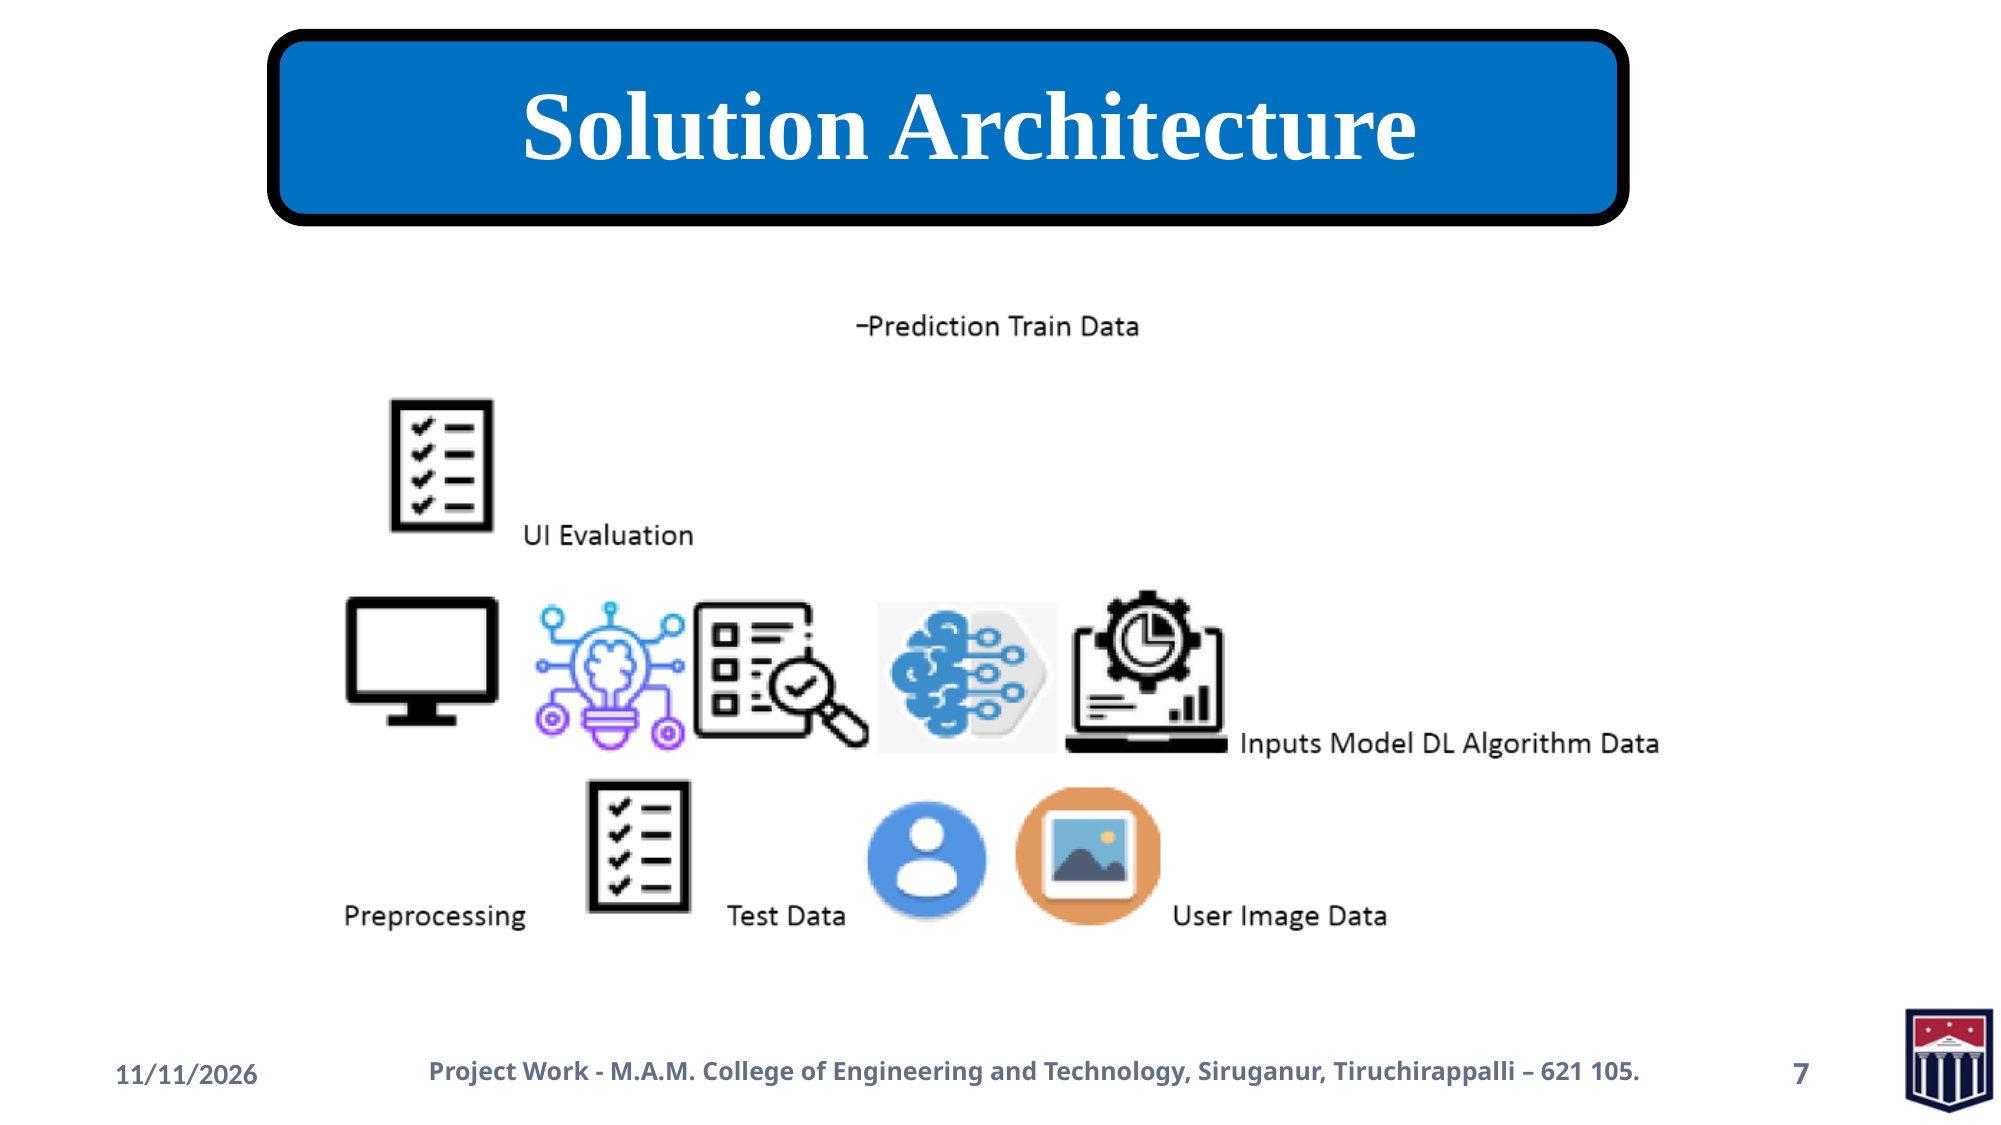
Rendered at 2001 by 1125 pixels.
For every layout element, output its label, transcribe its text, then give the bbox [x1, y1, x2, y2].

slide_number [99, 1042, 275, 1103]
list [247, 276, 1753, 1020]
picture [1899, 997, 2000, 1125]
slide_number 7 [1725, 1045, 1825, 1106]
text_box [273, 34, 1624, 221]
footer Project Work - M.A.M. College of Engineering and Technology, Siruganur, Tiruchirappalli – 621 105. [395, 1042, 1675, 1103]
